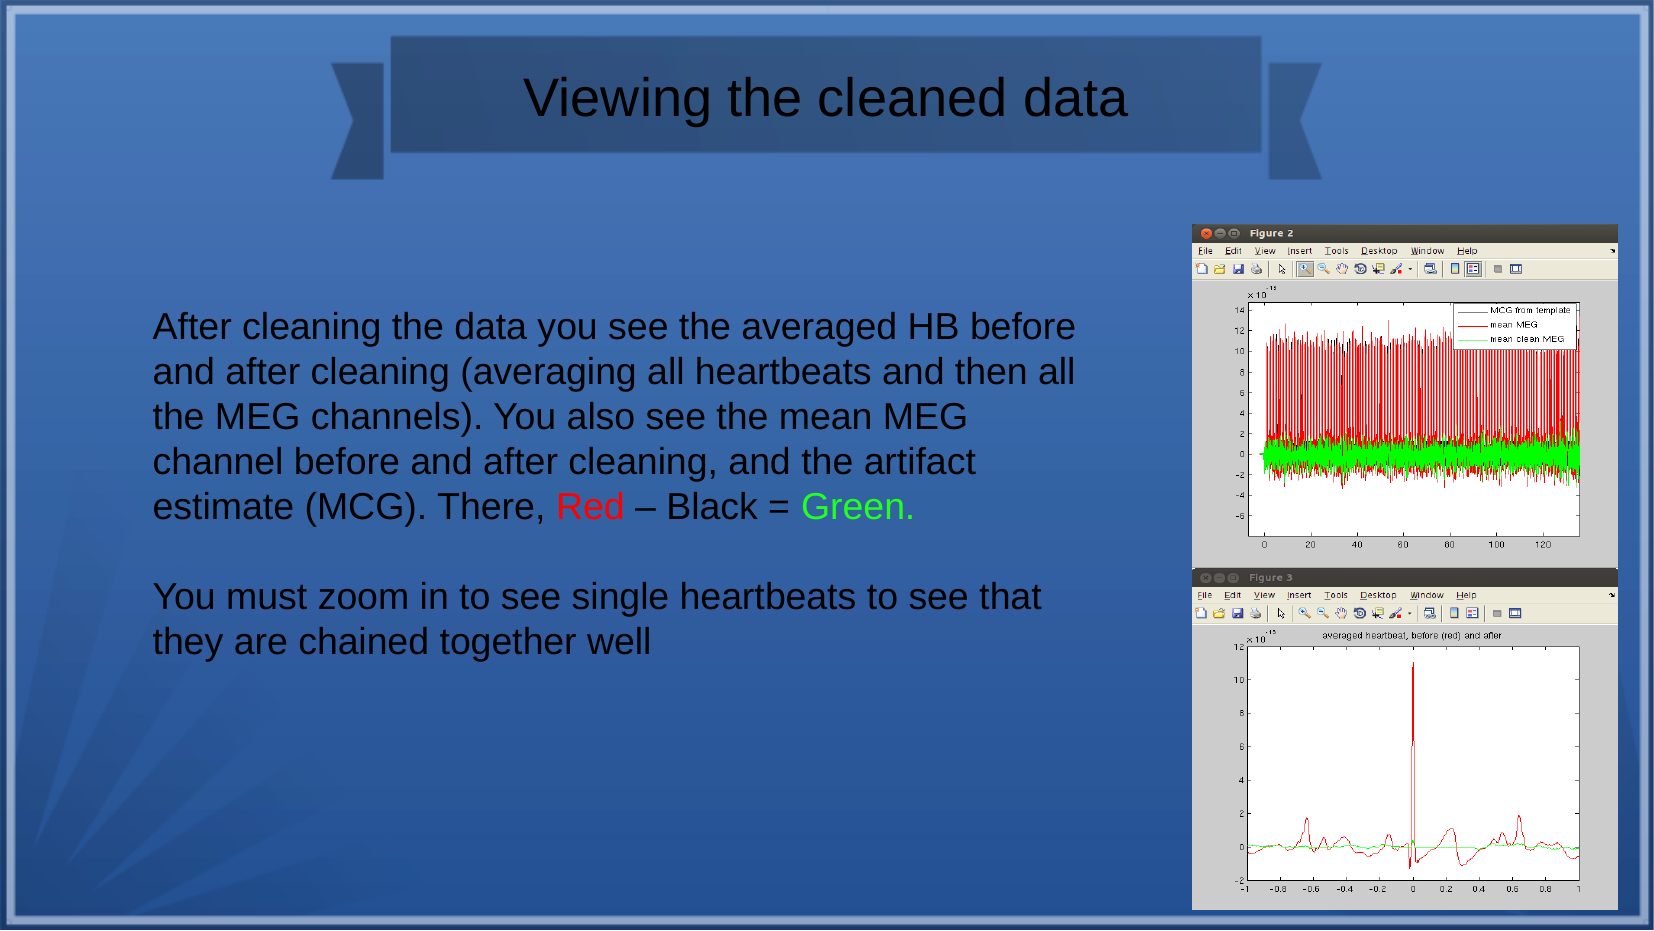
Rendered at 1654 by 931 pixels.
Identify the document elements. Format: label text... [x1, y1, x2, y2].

picture [0, 0, 1654, 930]
text_box After cleaning the data you see the averaged HB before and after cleaning (averaging all heartbeats and then all the MEG channels). You also see the mean MEG channel before and after cleaning, and the artifact estimate (MCG). There, Red – Black = Green. You must zoom in to see single heartbeats to see that they are chained together well [137, 294, 1107, 690]
text_box Viewing the cleaned data [389, 35, 1264, 154]
